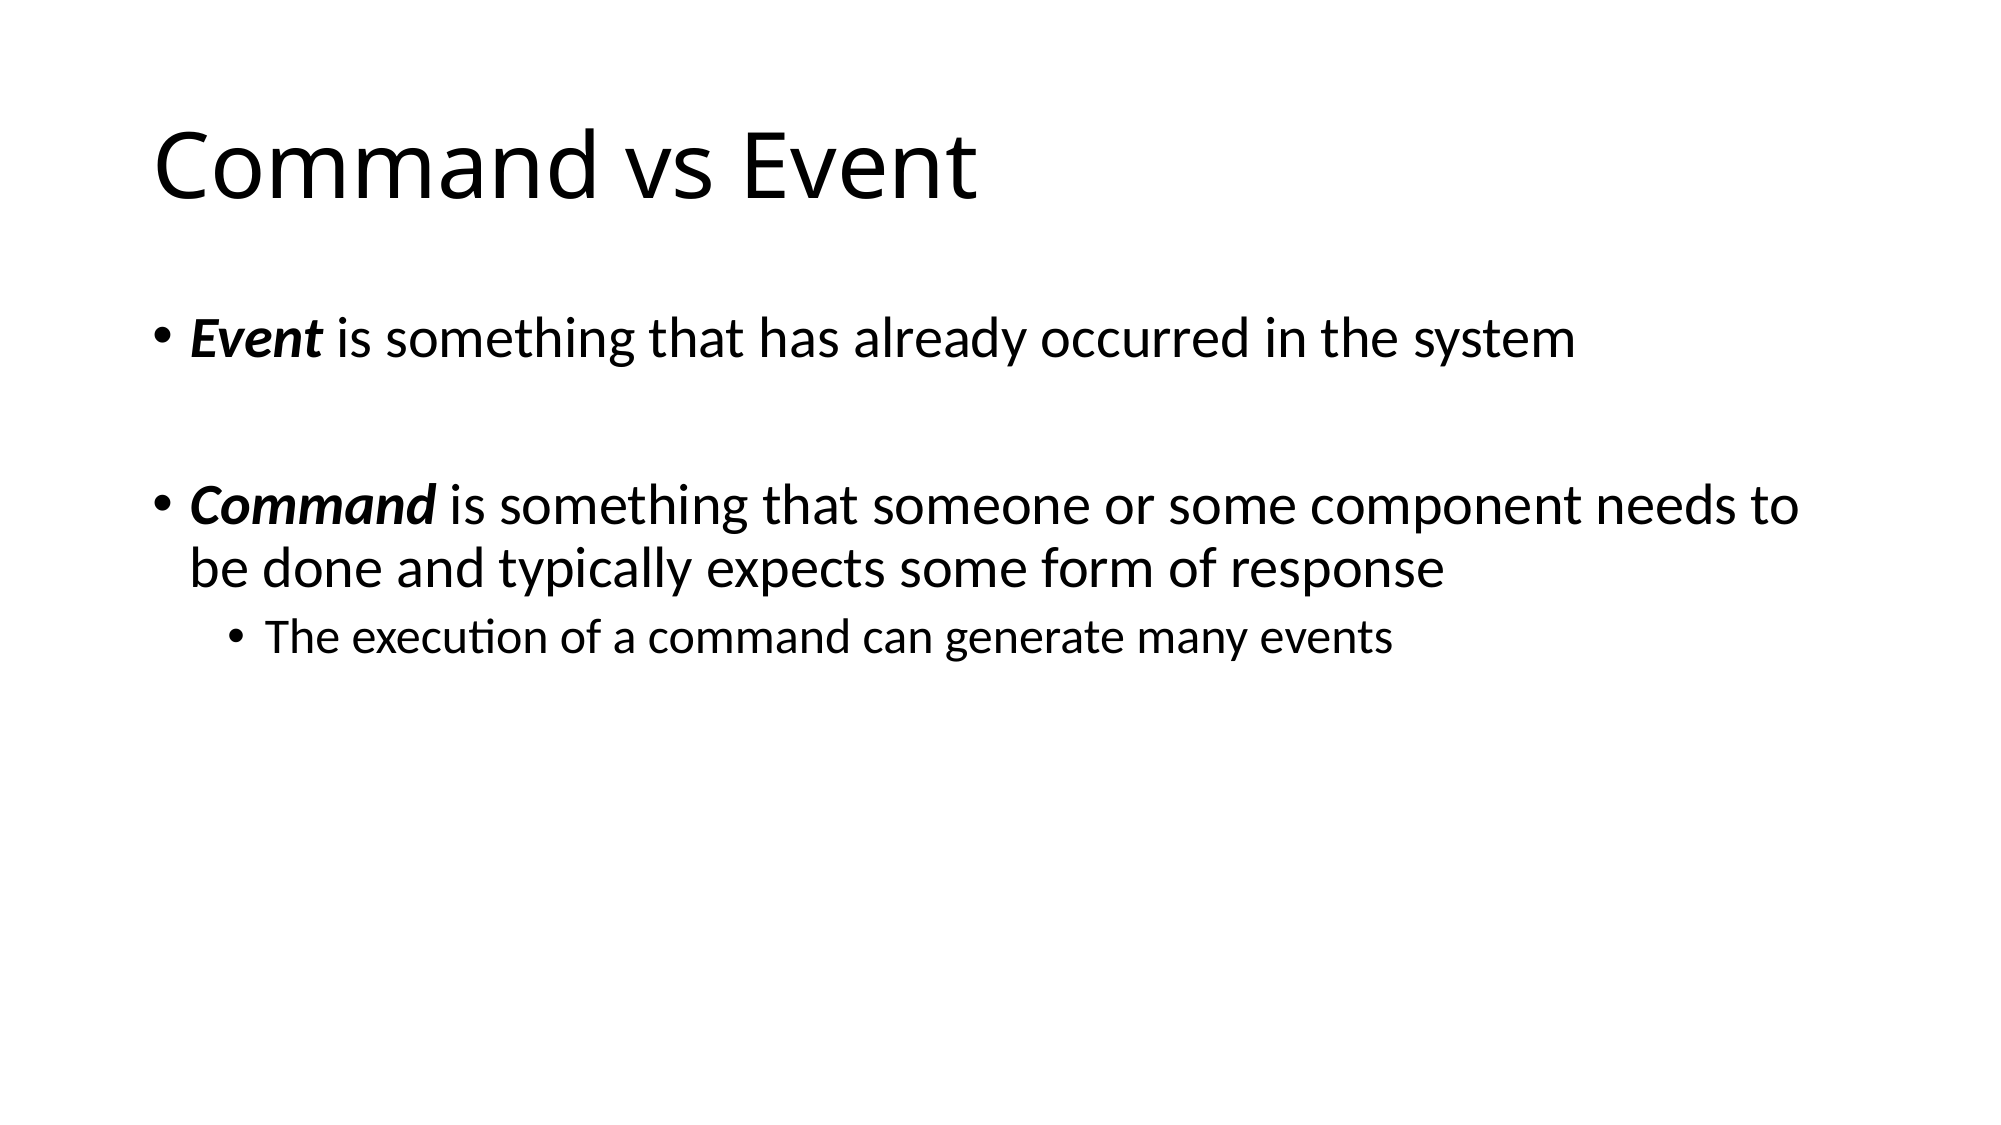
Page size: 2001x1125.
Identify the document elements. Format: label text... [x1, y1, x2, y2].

list Event is something that has already occurred in the system Command is something that someone or some component needs to be done and typically expects some form of response The execution of a command can generate many events [137, 299, 1863, 1014]
title Command vs Event [137, 59, 1863, 278]
